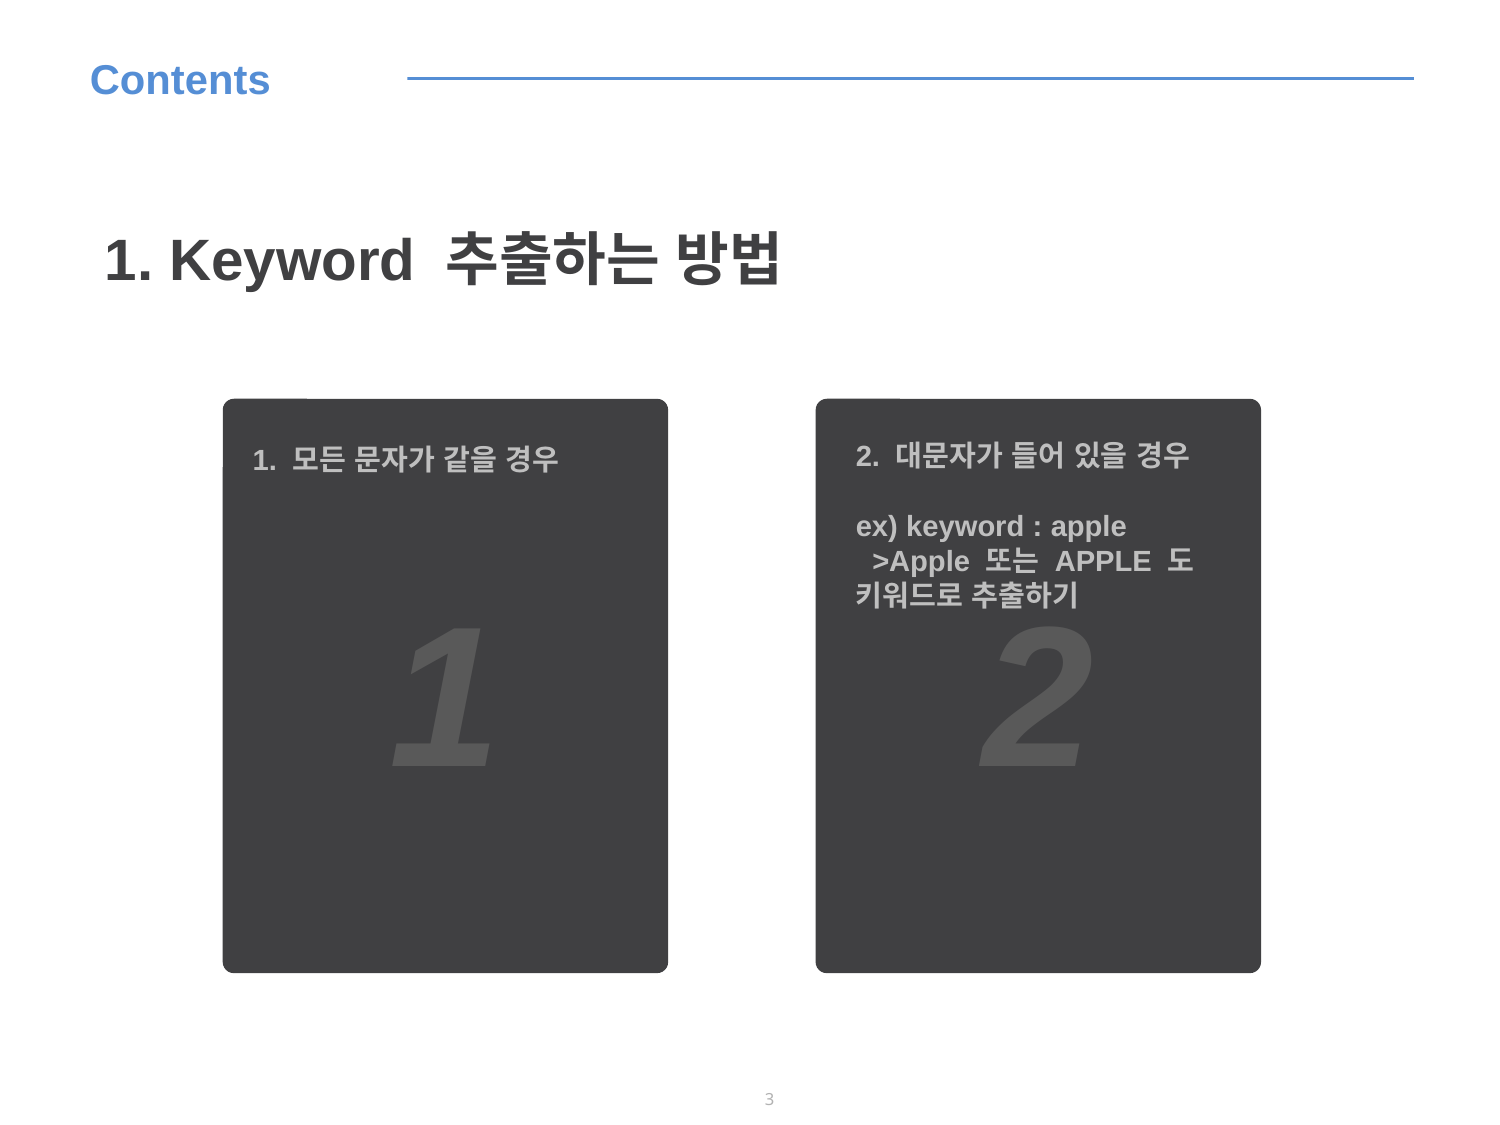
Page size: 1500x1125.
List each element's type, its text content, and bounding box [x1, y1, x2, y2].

text_box 1. Keyword 추출하는 방법 [73, 172, 1424, 342]
text_box [1016, 518, 1433, 590]
slide_number 3 [710, 1070, 790, 1125]
text_box 1 [222, 398, 669, 974]
text_box 1. 모든 문자가 같을 경우 [237, 433, 654, 484]
title Contents [75, 45, 408, 114]
text_box 2 [815, 398, 1262, 974]
text_box 2. 대문자가 들어 있을 경우 ex) keyword : apple >Apple 또는 APPLE 도 키워드로 추출하기 [840, 430, 1257, 620]
